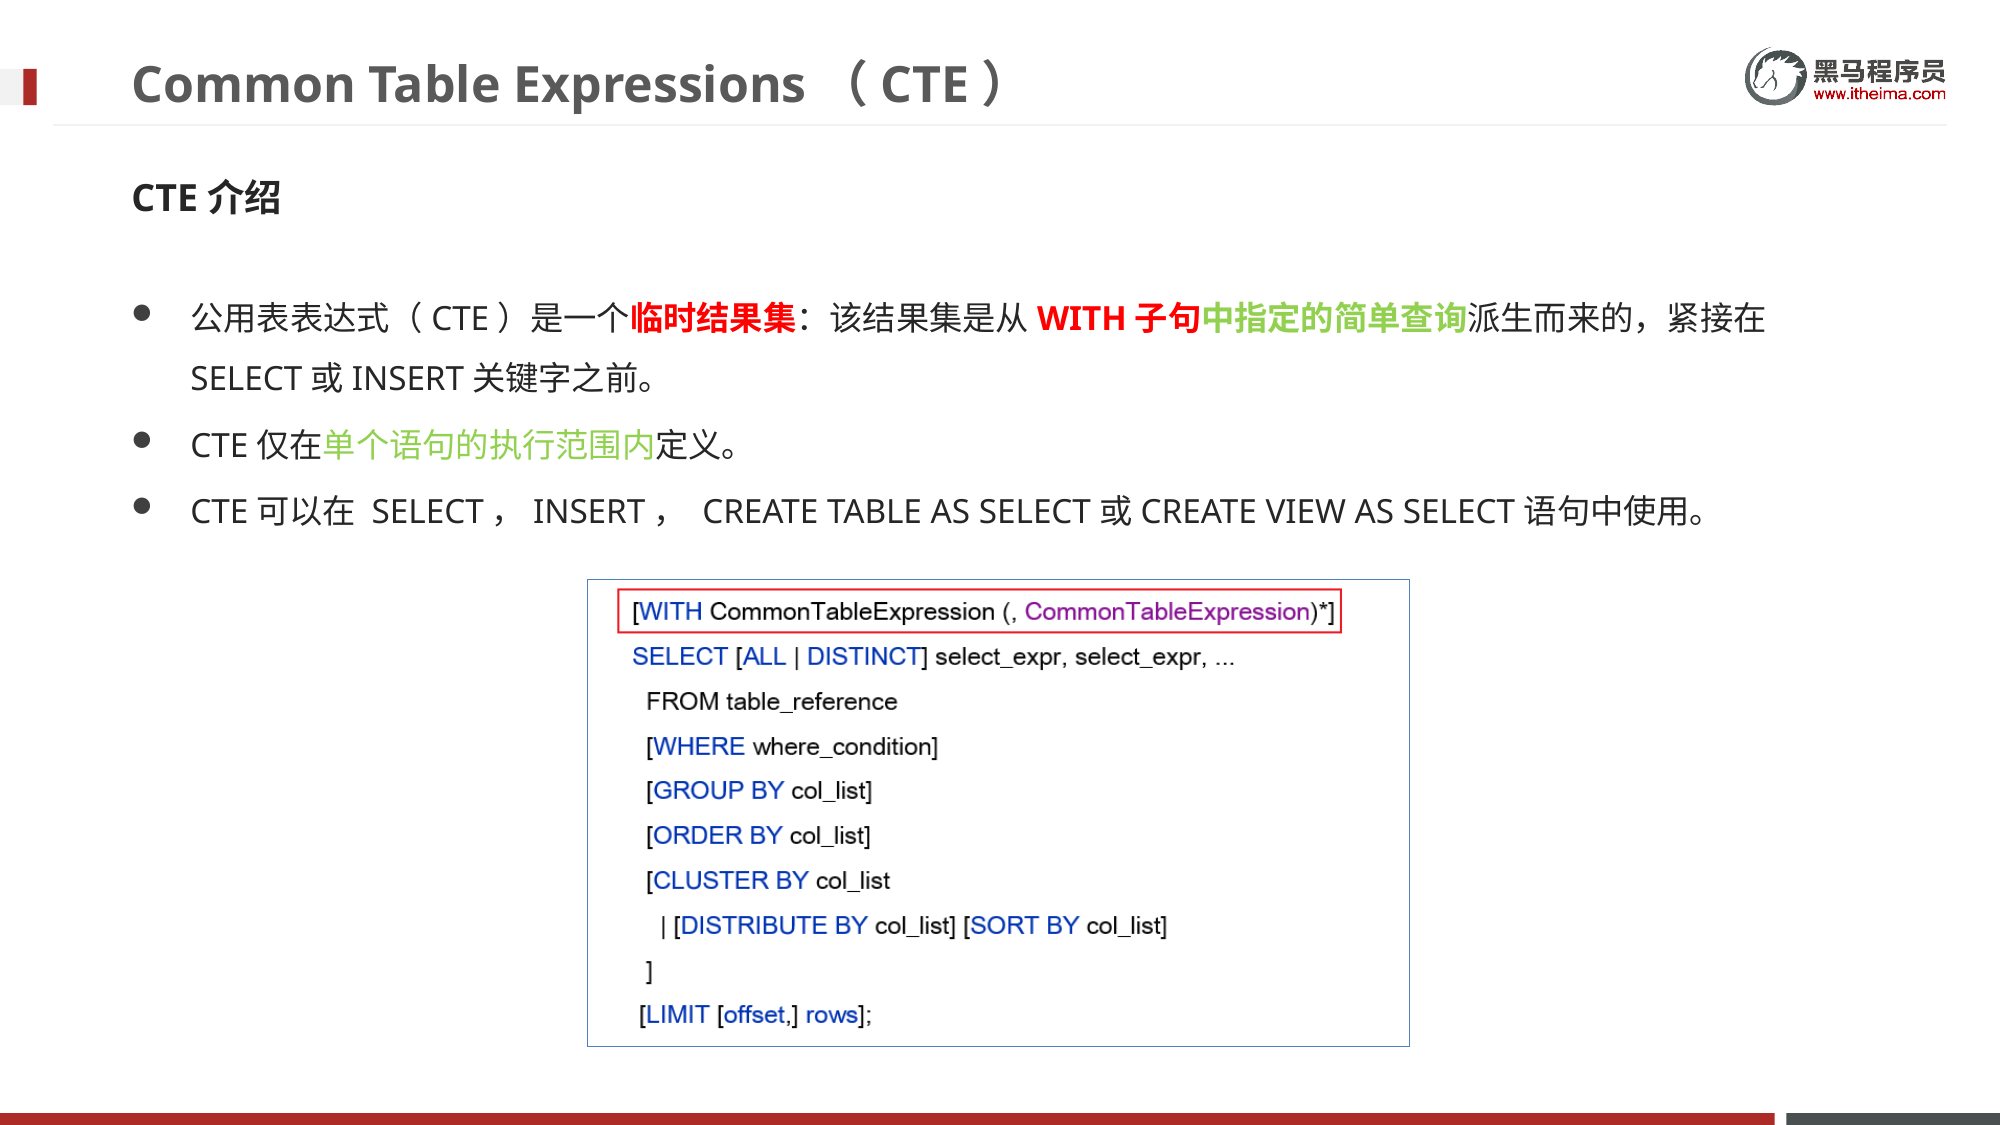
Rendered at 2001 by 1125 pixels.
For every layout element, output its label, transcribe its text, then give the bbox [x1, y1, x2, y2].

list 公用表表达式（CTE）是一个临时结果集：该结果集是从WITH子句中指定的简单查询派生而来的，紧接在SELECT或INSERT关键字之前。 CTE仅在单个语句的执行范围内定义。 CTE可以在 SELECT，INSERT， CREATE TABLE AS SELECT或CREATE VIEW AS SELECT语句中使用。 [116, 270, 1880, 963]
picture [587, 579, 1410, 1047]
picture [1744, 46, 1946, 106]
list CTE介绍 [116, 154, 1880, 239]
title Common Table Expressions（CTE） [116, 40, 1556, 125]
